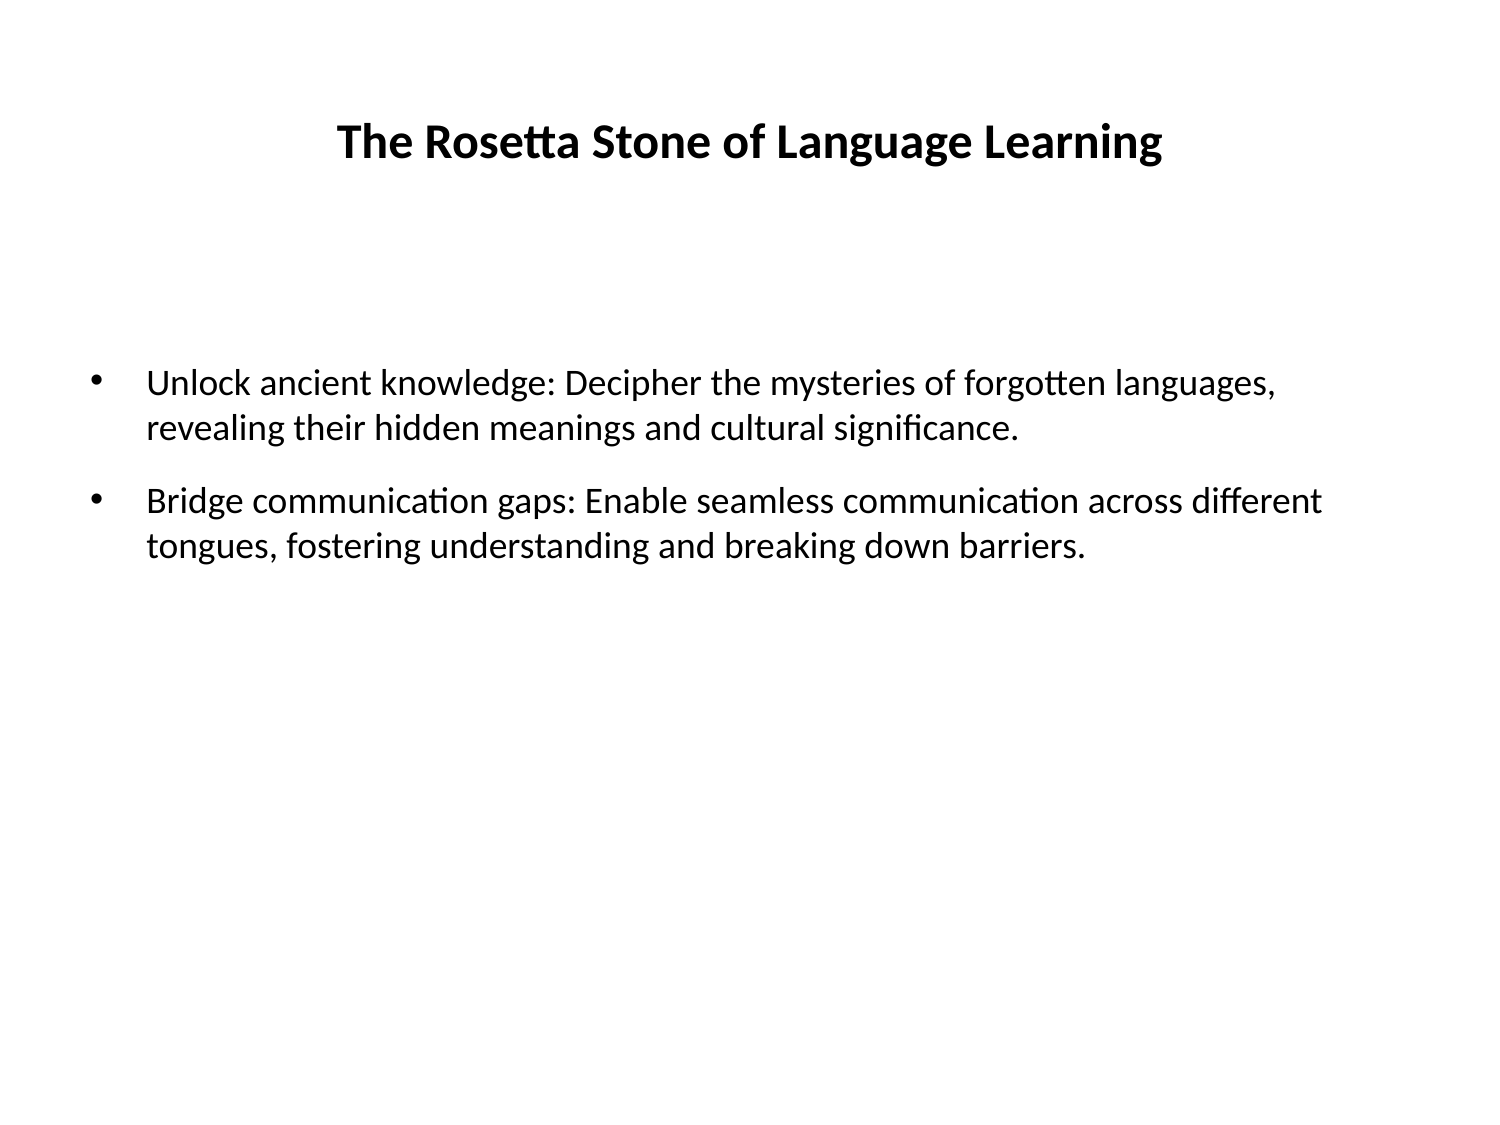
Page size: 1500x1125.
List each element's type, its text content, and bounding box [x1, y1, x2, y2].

list Unlock ancient knowledge: Decipher the mysteries of forgotten languages, revealing their hidden meanings and cultural significance. Bridge communication gaps: Enable seamless communication across different tongues, fostering understanding and breaking down barriers. [75, 262, 1425, 1005]
title The Rosetta Stone of Language Learning [75, 45, 1425, 233]
